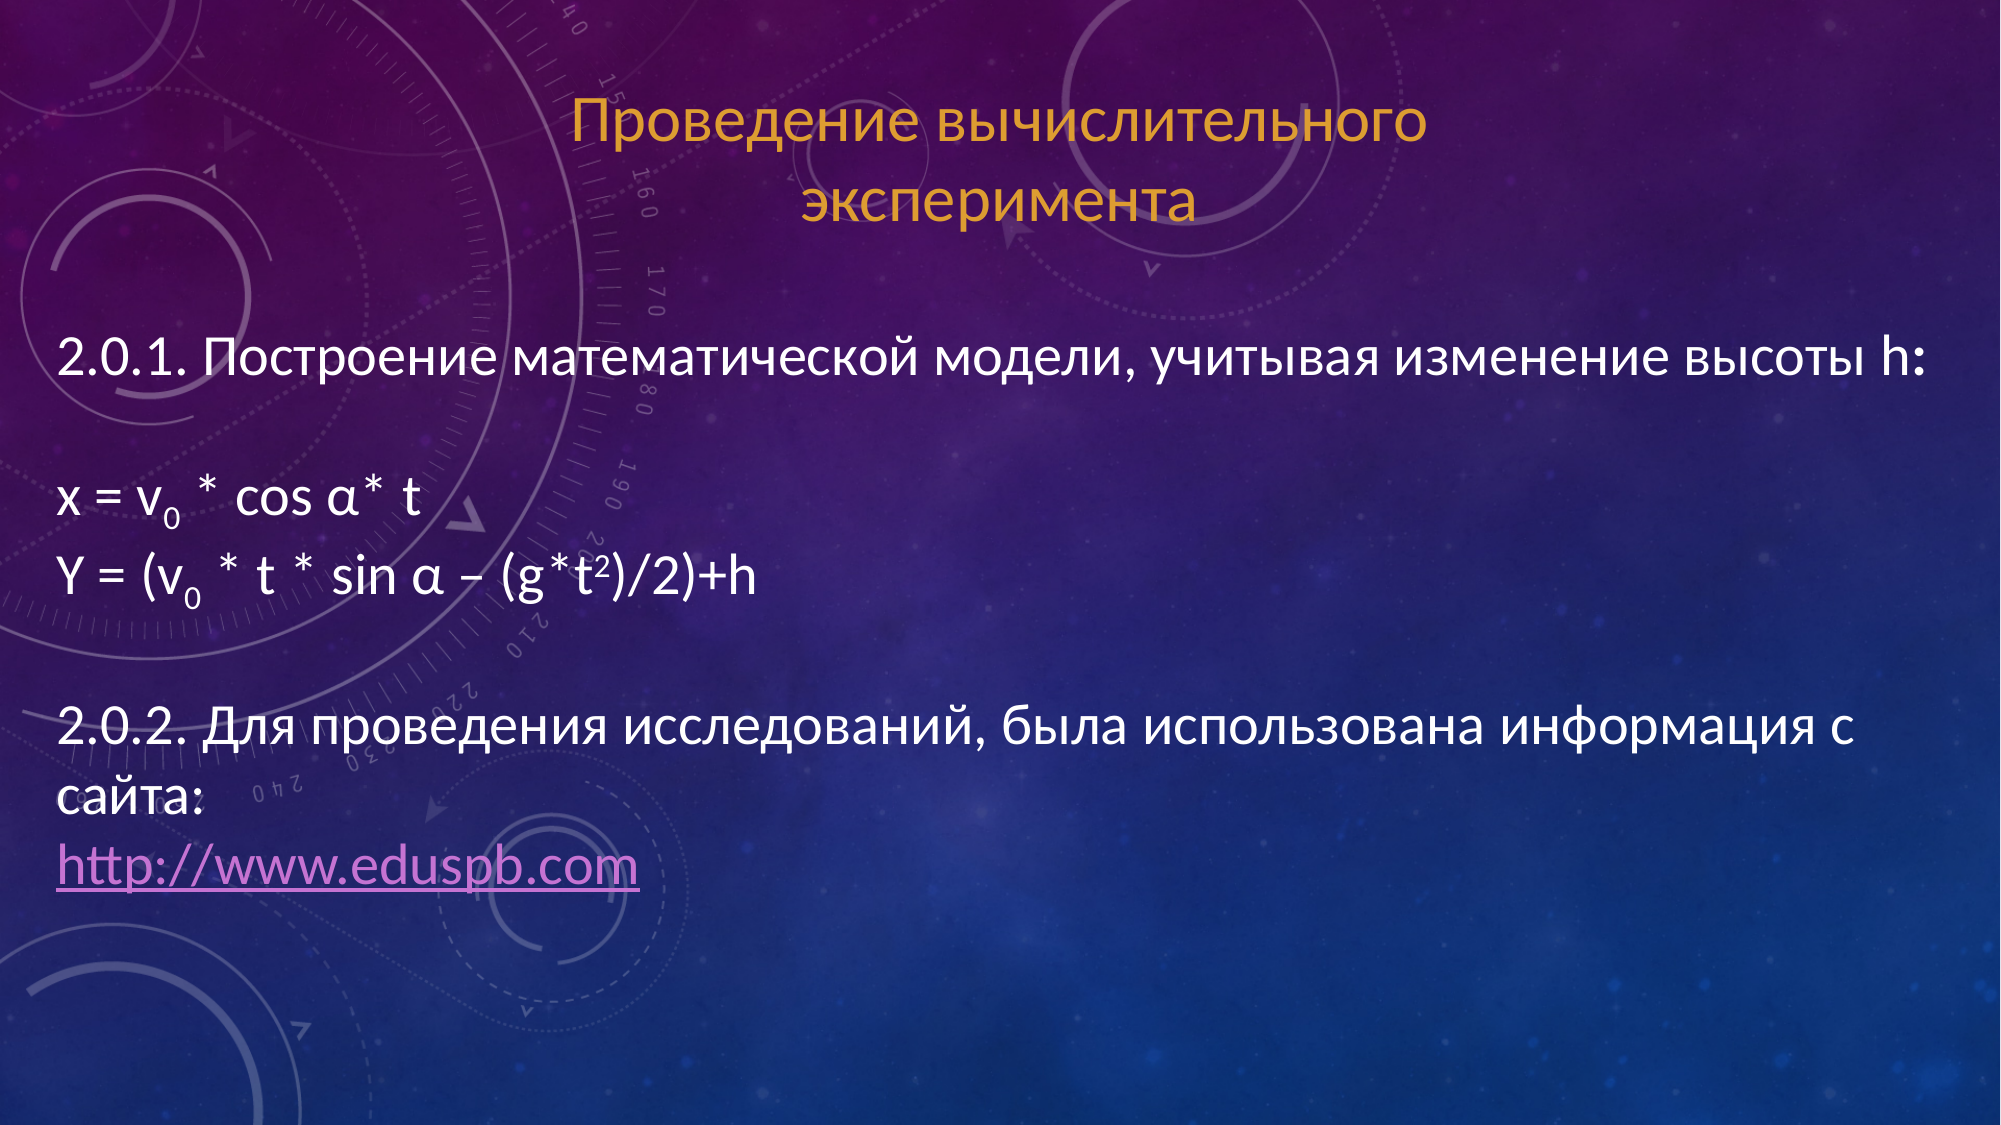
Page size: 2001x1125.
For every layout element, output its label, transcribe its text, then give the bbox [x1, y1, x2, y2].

text_box 2.0.1. Построение математической модели, учитывая изменение высоты h: x = v0 * cos α* t Y = (v0 * t * sin α – (g*t2)/2)+h 2.0.2. Для проведения исследований, была использована информация с сайта: http://www.eduspb.com [41, 309, 1980, 974]
picture [0, 0, 2001, 1125]
subtitle Проведение вычислительного эксперимента [418, 67, 1581, 249]
